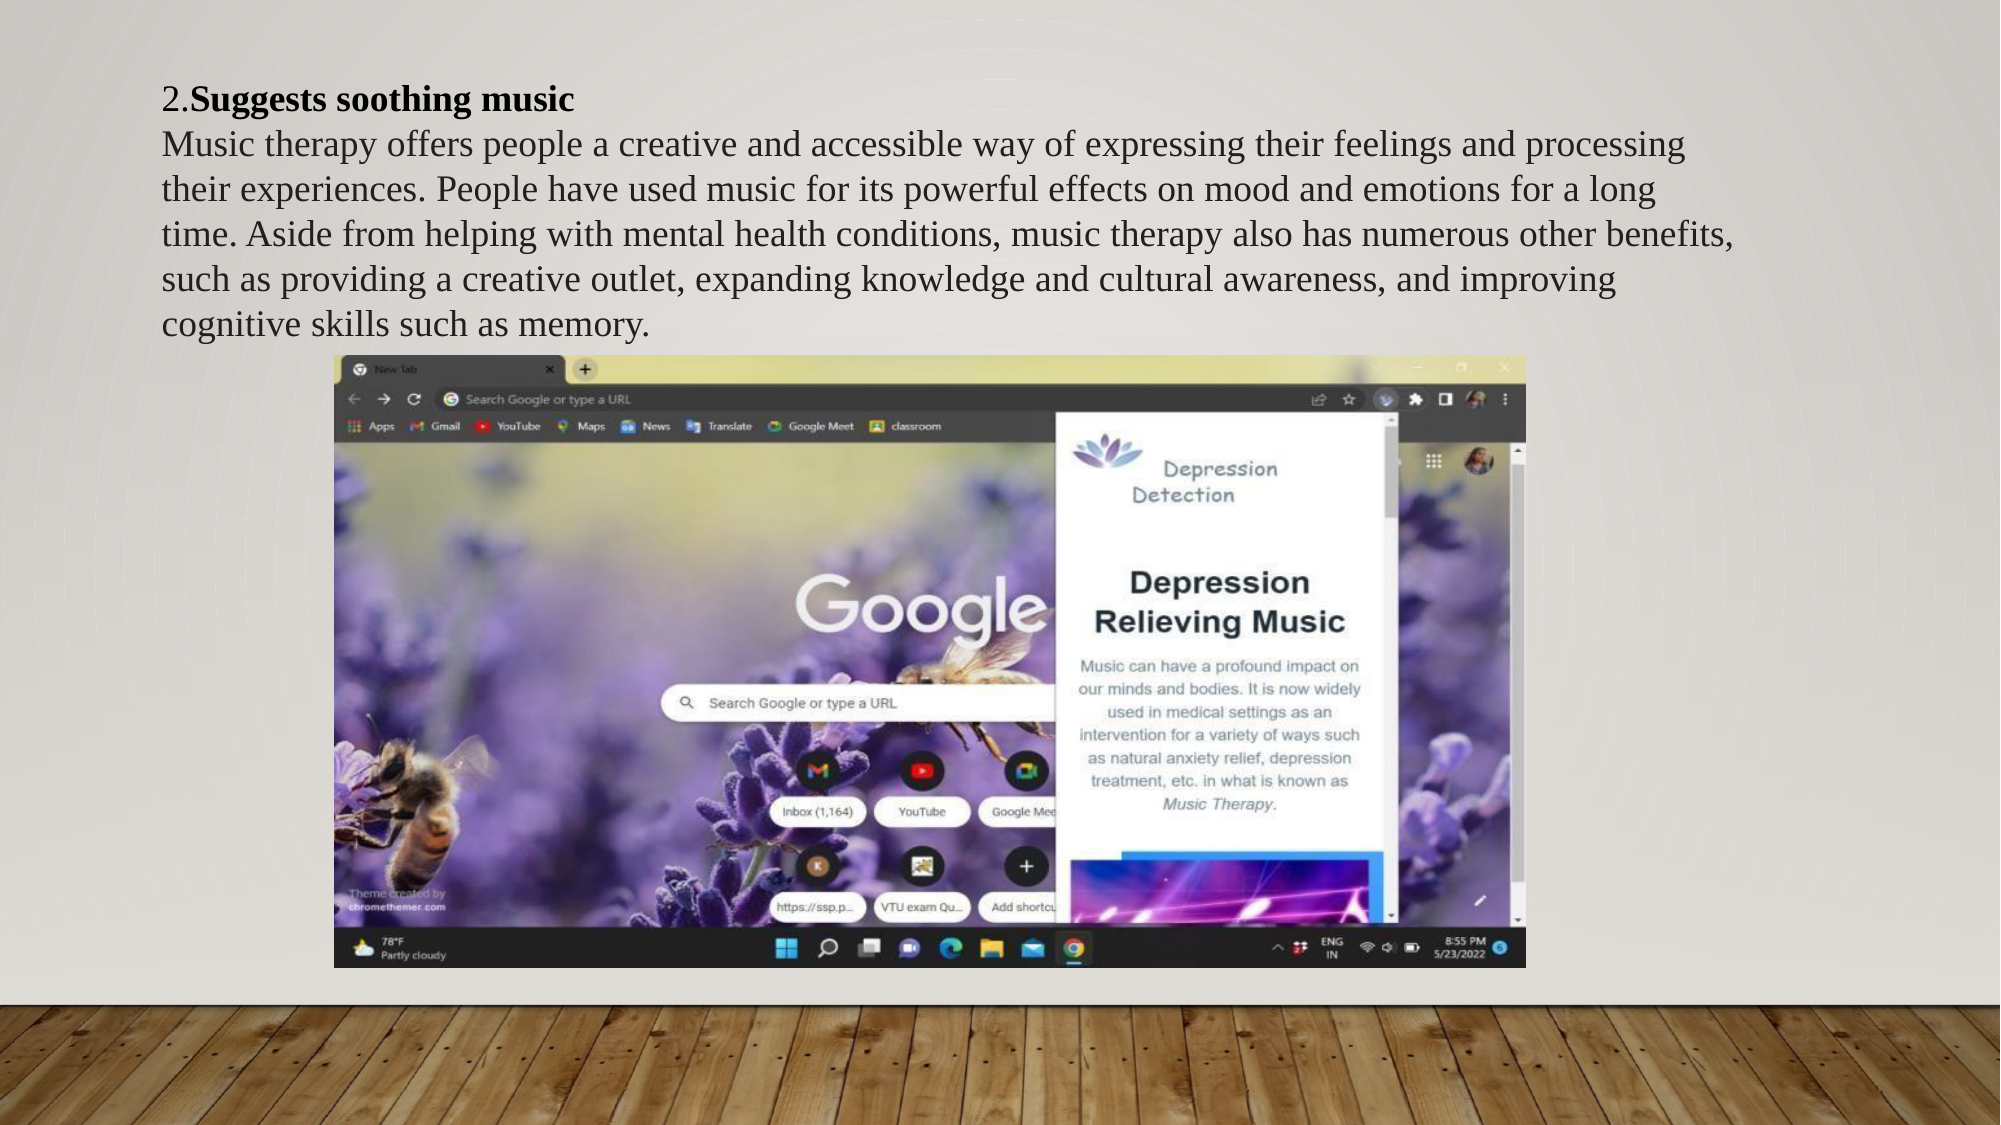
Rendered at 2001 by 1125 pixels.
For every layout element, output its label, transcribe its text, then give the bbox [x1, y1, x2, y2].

picture [334, 354, 1526, 968]
text_box 2.Suggests soothing music Music therapy offers people a creative and accessible way of expressing their feelings and processing their experiences. People have used music for its powerful effects on mood and emotions for a long time. Aside from helping with mental health conditions, music therapy also has numerous other benefits, such as providing a creative outlet, expanding knowledge and cultural awareness, and improving cognitive skills such as memory. [146, 66, 1905, 396]
picture [0, 1005, 2000, 1125]
